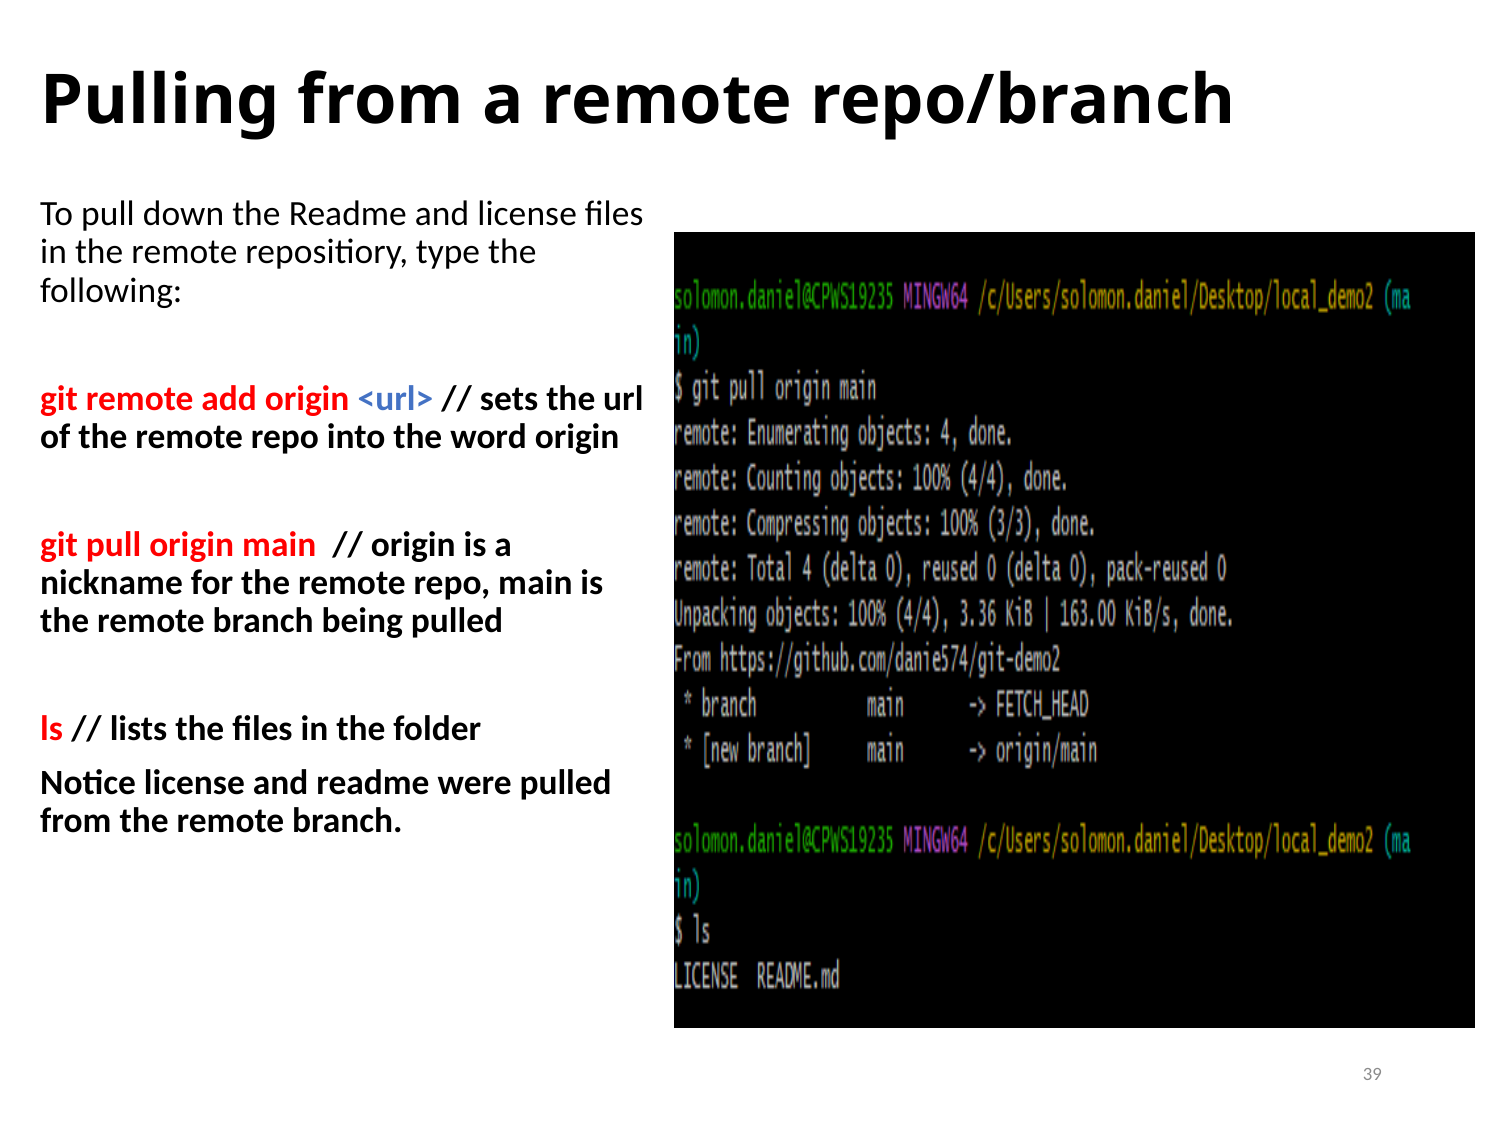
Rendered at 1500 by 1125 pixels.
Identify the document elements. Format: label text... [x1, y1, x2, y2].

list To pull down the Readme and license files in the remote repositiory, type the following: git remote add origin <url> // sets the url of the remote repo into the word origin git pull origin main // origin is a nickname for the remote repo, main is the remote branch being pulled ls // lists the files in the folder Notice license and readme were pulled from the remote branch. [25, 187, 675, 983]
title Pulling from a remote repo/branch [25, 9, 1319, 194]
slide_number 39 [1059, 1042, 1397, 1103]
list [674, 232, 1475, 1028]
